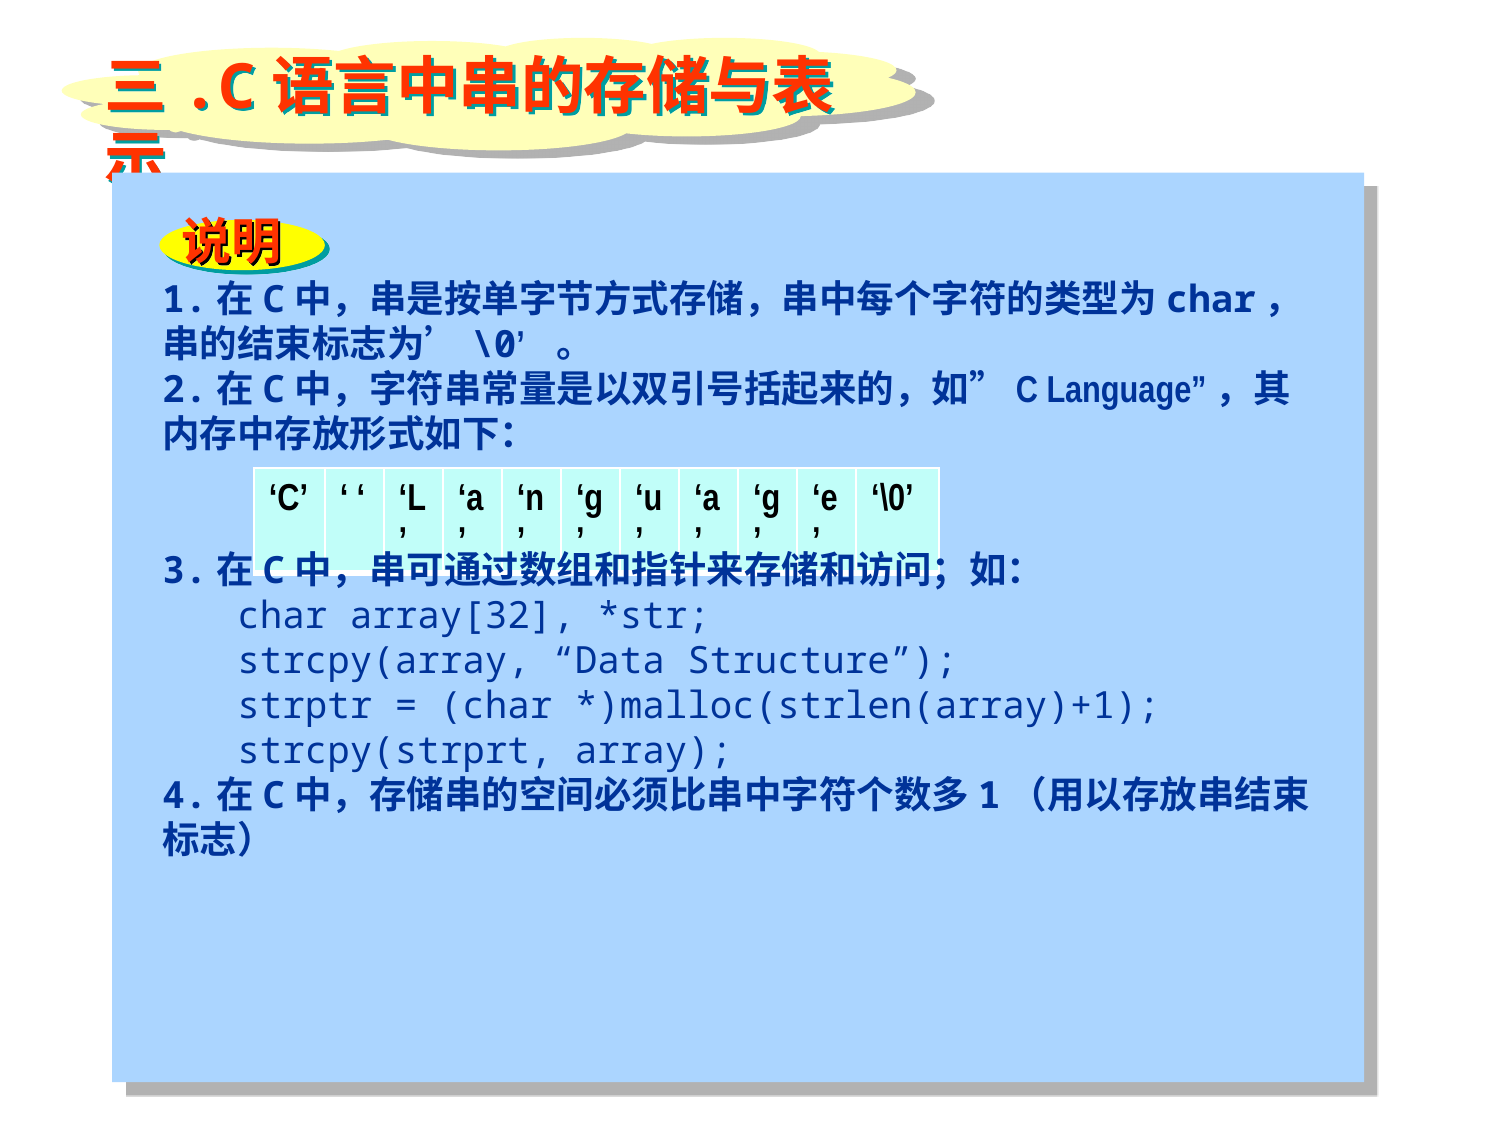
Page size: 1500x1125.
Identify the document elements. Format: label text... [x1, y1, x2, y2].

slide_number 70 [1103, 1021, 1417, 1098]
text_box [62, 37, 916, 206]
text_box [111, 172, 1365, 1083]
